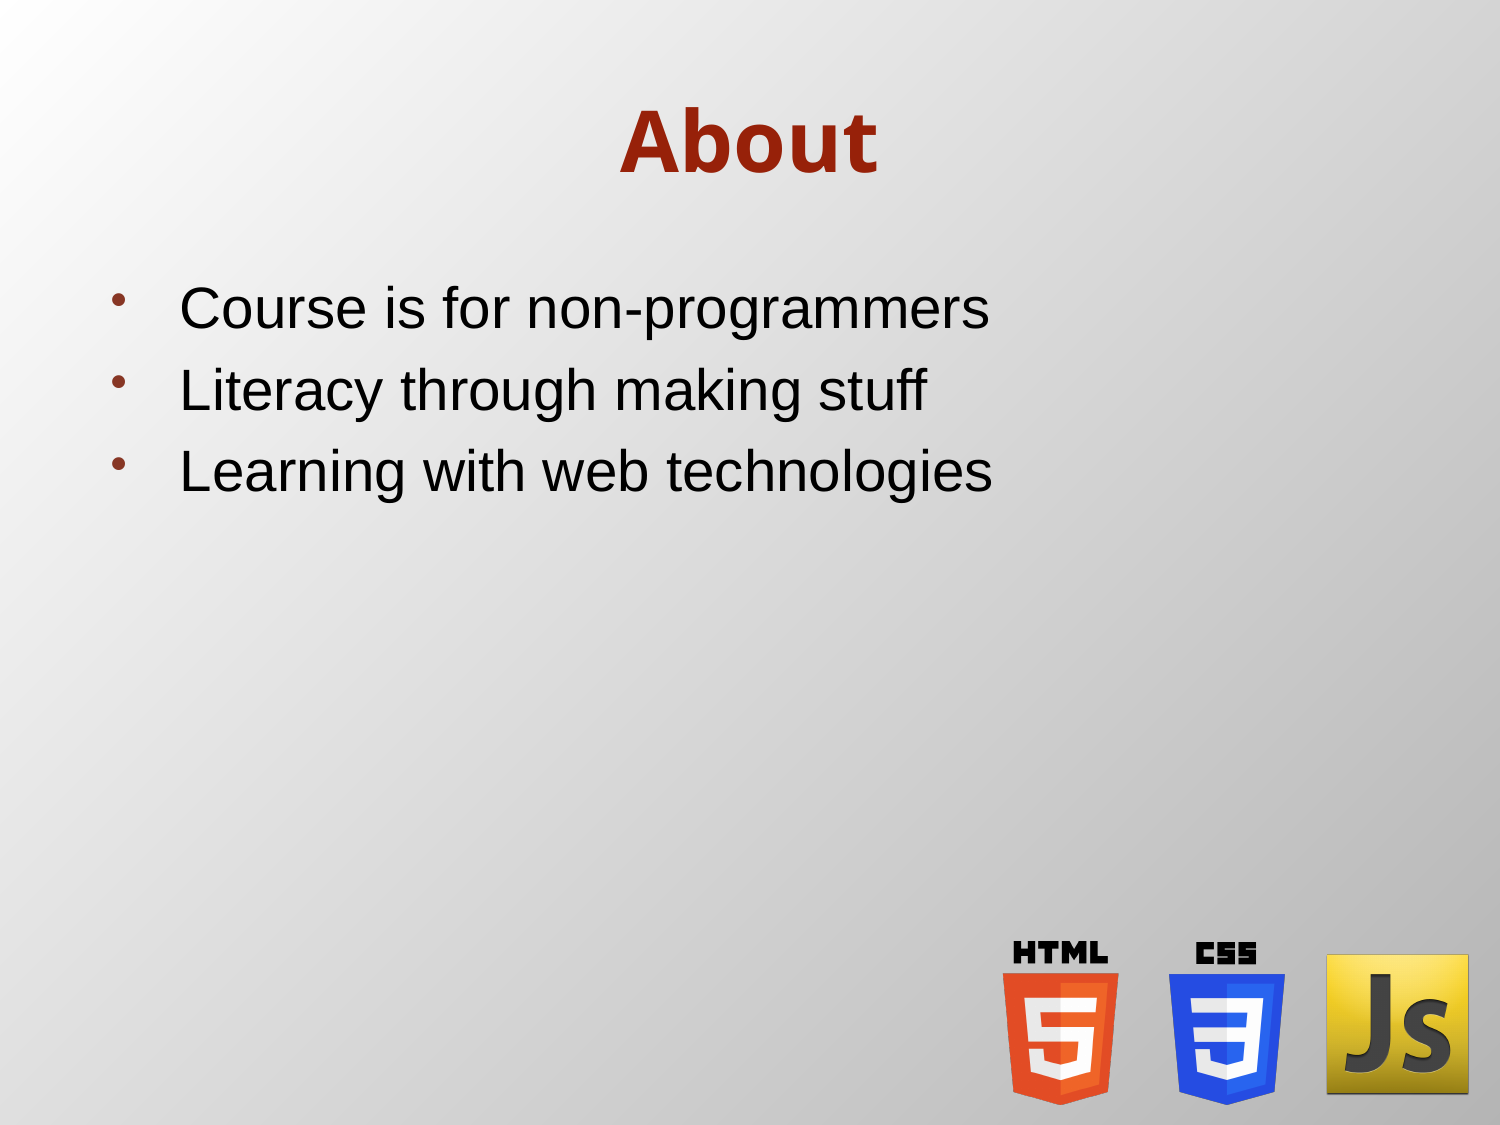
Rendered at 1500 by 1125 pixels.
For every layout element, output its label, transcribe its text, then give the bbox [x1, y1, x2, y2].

list Course is for non-programmers Literacy through making stuff Learning with web technologies [75, 262, 1425, 1035]
title About [75, 45, 1425, 233]
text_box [978, 941, 1472, 1105]
